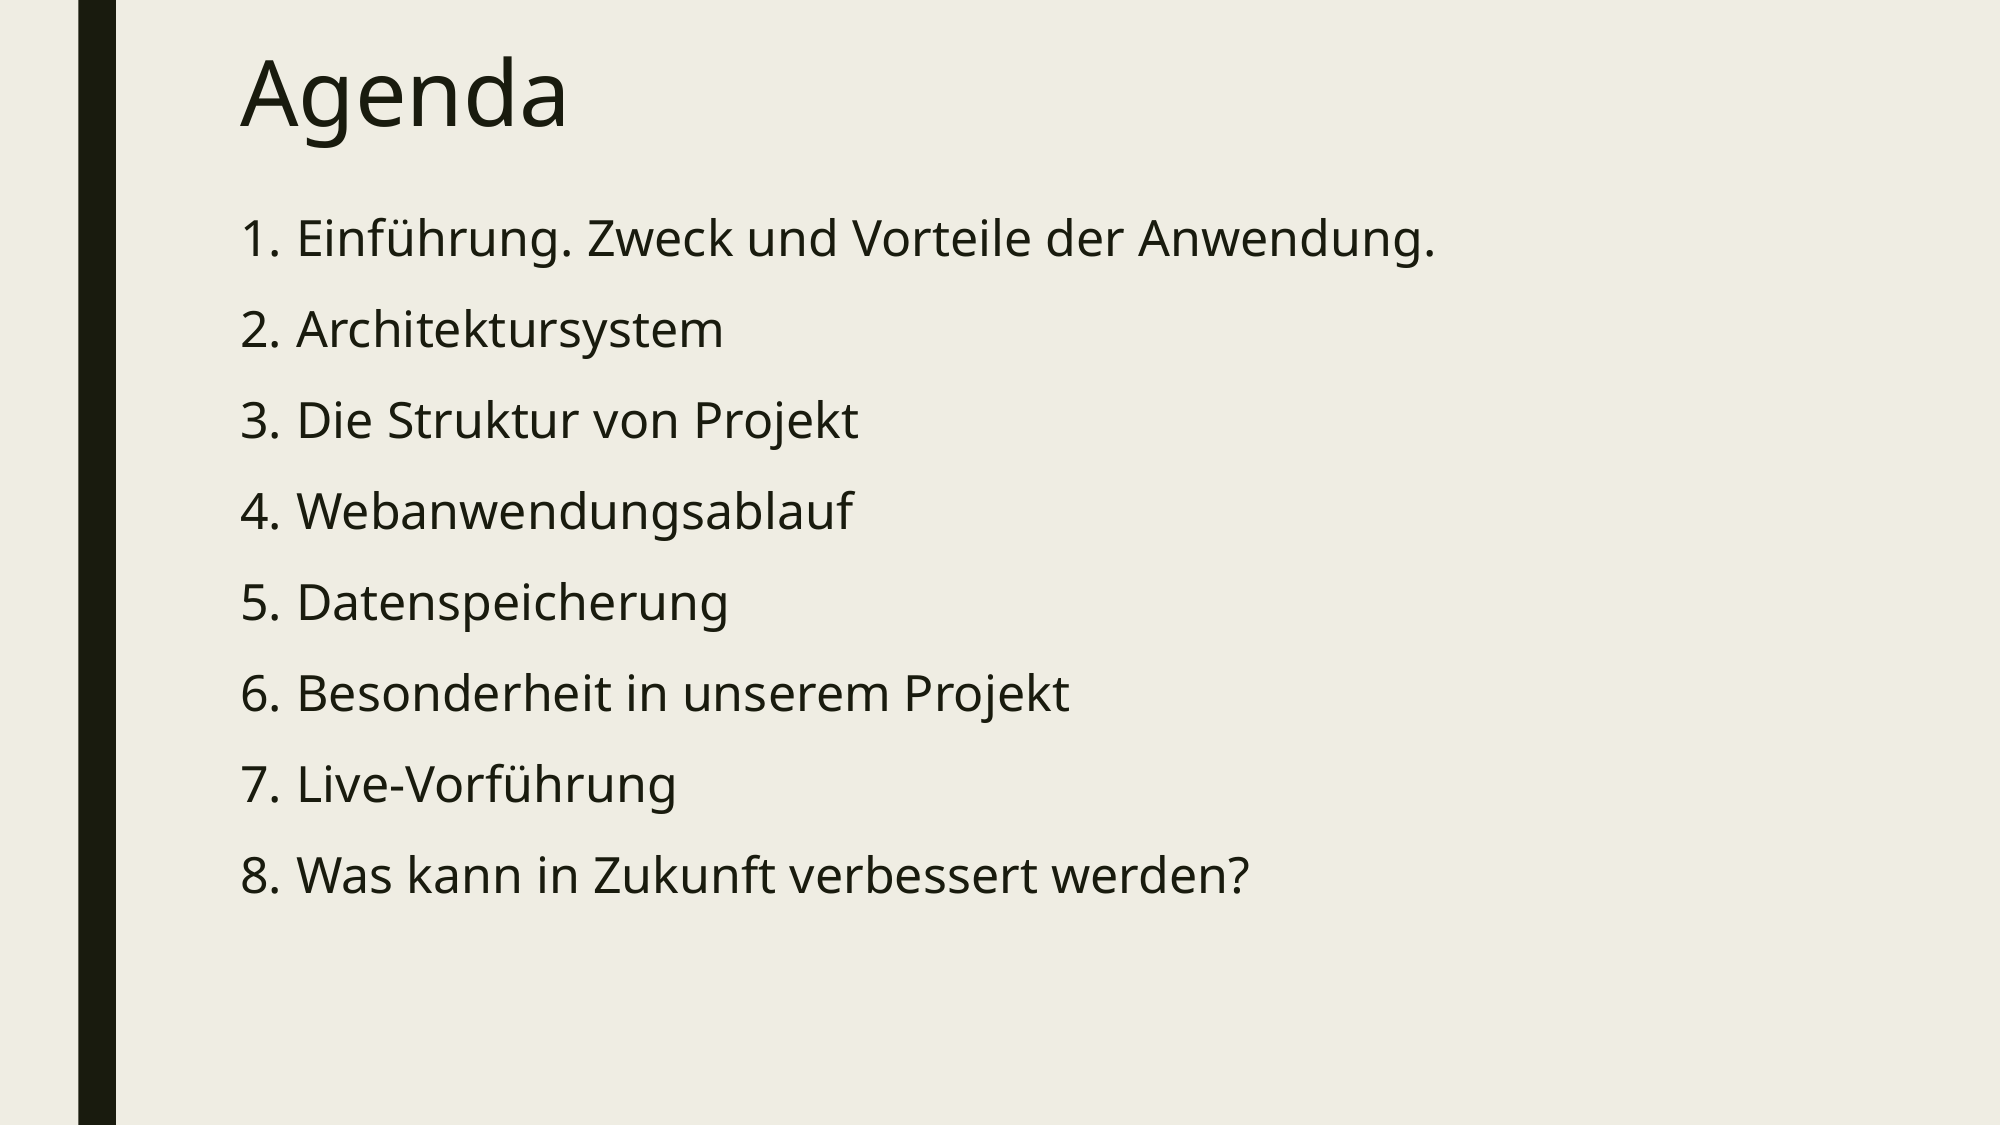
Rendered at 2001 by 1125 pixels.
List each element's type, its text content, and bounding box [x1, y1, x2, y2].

title Agenda [225, 41, 1800, 163]
list Einführung. Zweck und Vorteile der Anwendung. Architektursystem Die Struktur von Projekt Webanwendungsablauf Datenspeicherung Besonderheit in unserem Projekt Live-Vorführung Was kann in Zukunft verbessert werden? [225, 192, 1800, 1039]
